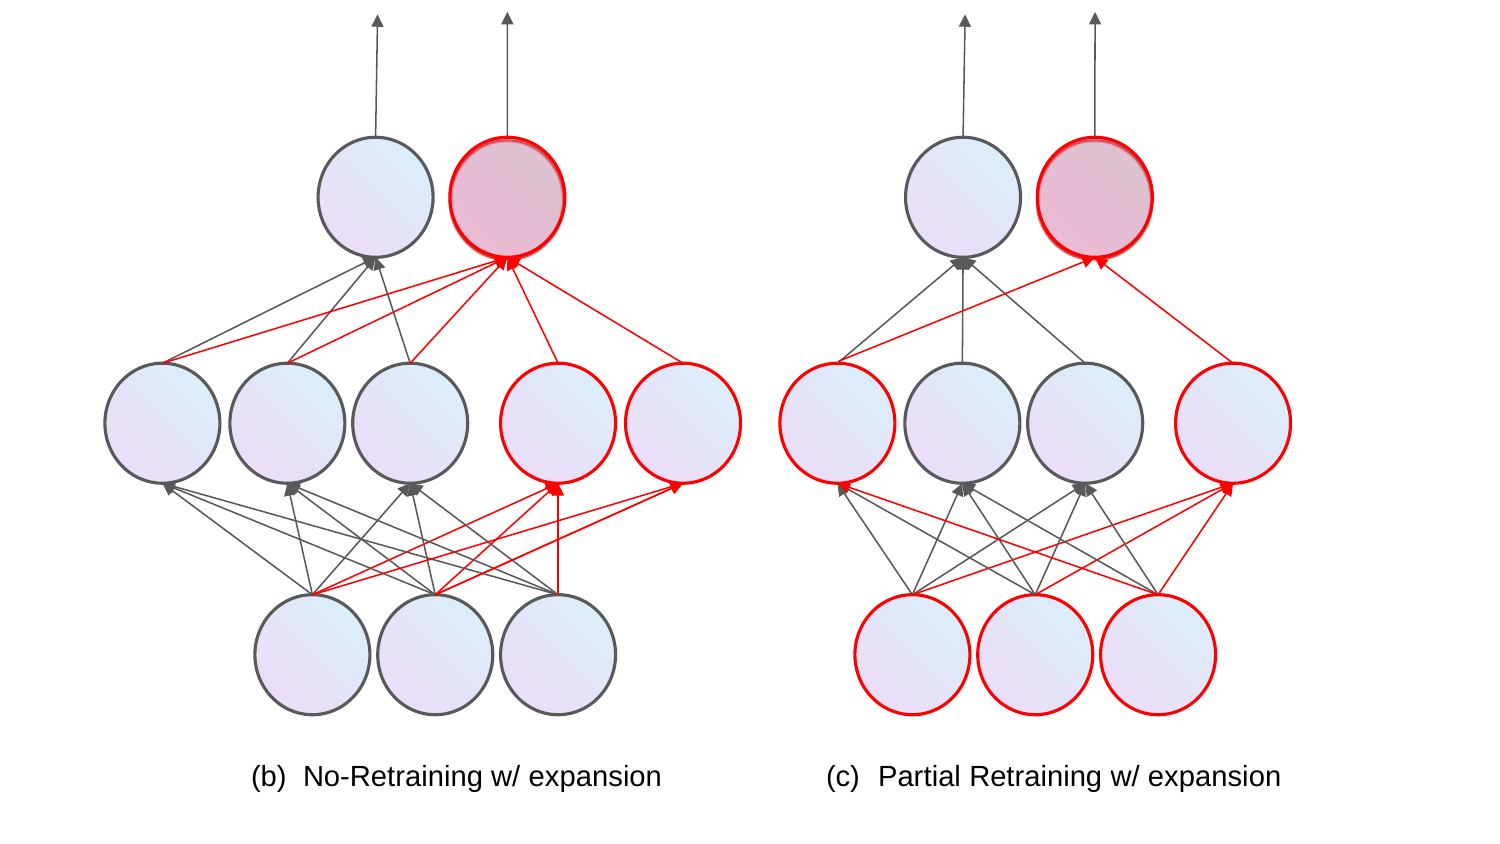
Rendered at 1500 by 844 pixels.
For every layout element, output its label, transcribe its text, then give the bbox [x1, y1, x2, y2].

text_box [1027, 370, 1143, 479]
text_box [1175, 363, 1291, 484]
text_box Partial Retraining w/ expansion [788, 741, 1304, 807]
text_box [162, 482, 312, 595]
text_box [104, 363, 220, 484]
text_box [904, 371, 1020, 479]
text_box [254, 604, 370, 715]
text_box [779, 363, 895, 484]
text_box [449, 137, 565, 254]
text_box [162, 257, 504, 364]
text_box [1037, 137, 1153, 255]
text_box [312, 482, 684, 595]
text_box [1159, 482, 1234, 595]
text_box [977, 604, 1093, 715]
text_box [229, 372, 345, 480]
text_box [905, 137, 1021, 254]
text_box [854, 604, 970, 715]
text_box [837, 482, 1159, 595]
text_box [962, 14, 966, 138]
text_box [318, 137, 434, 254]
text_box [500, 604, 616, 715]
text_box [352, 372, 468, 479]
text_box [625, 363, 741, 484]
text_box No-Retraining w/ expansion [213, 741, 689, 807]
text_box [1098, 257, 1234, 364]
text_box [1100, 604, 1216, 715]
text_box [500, 370, 616, 480]
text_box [837, 257, 1096, 362]
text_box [507, 257, 684, 364]
text_box [377, 604, 493, 715]
